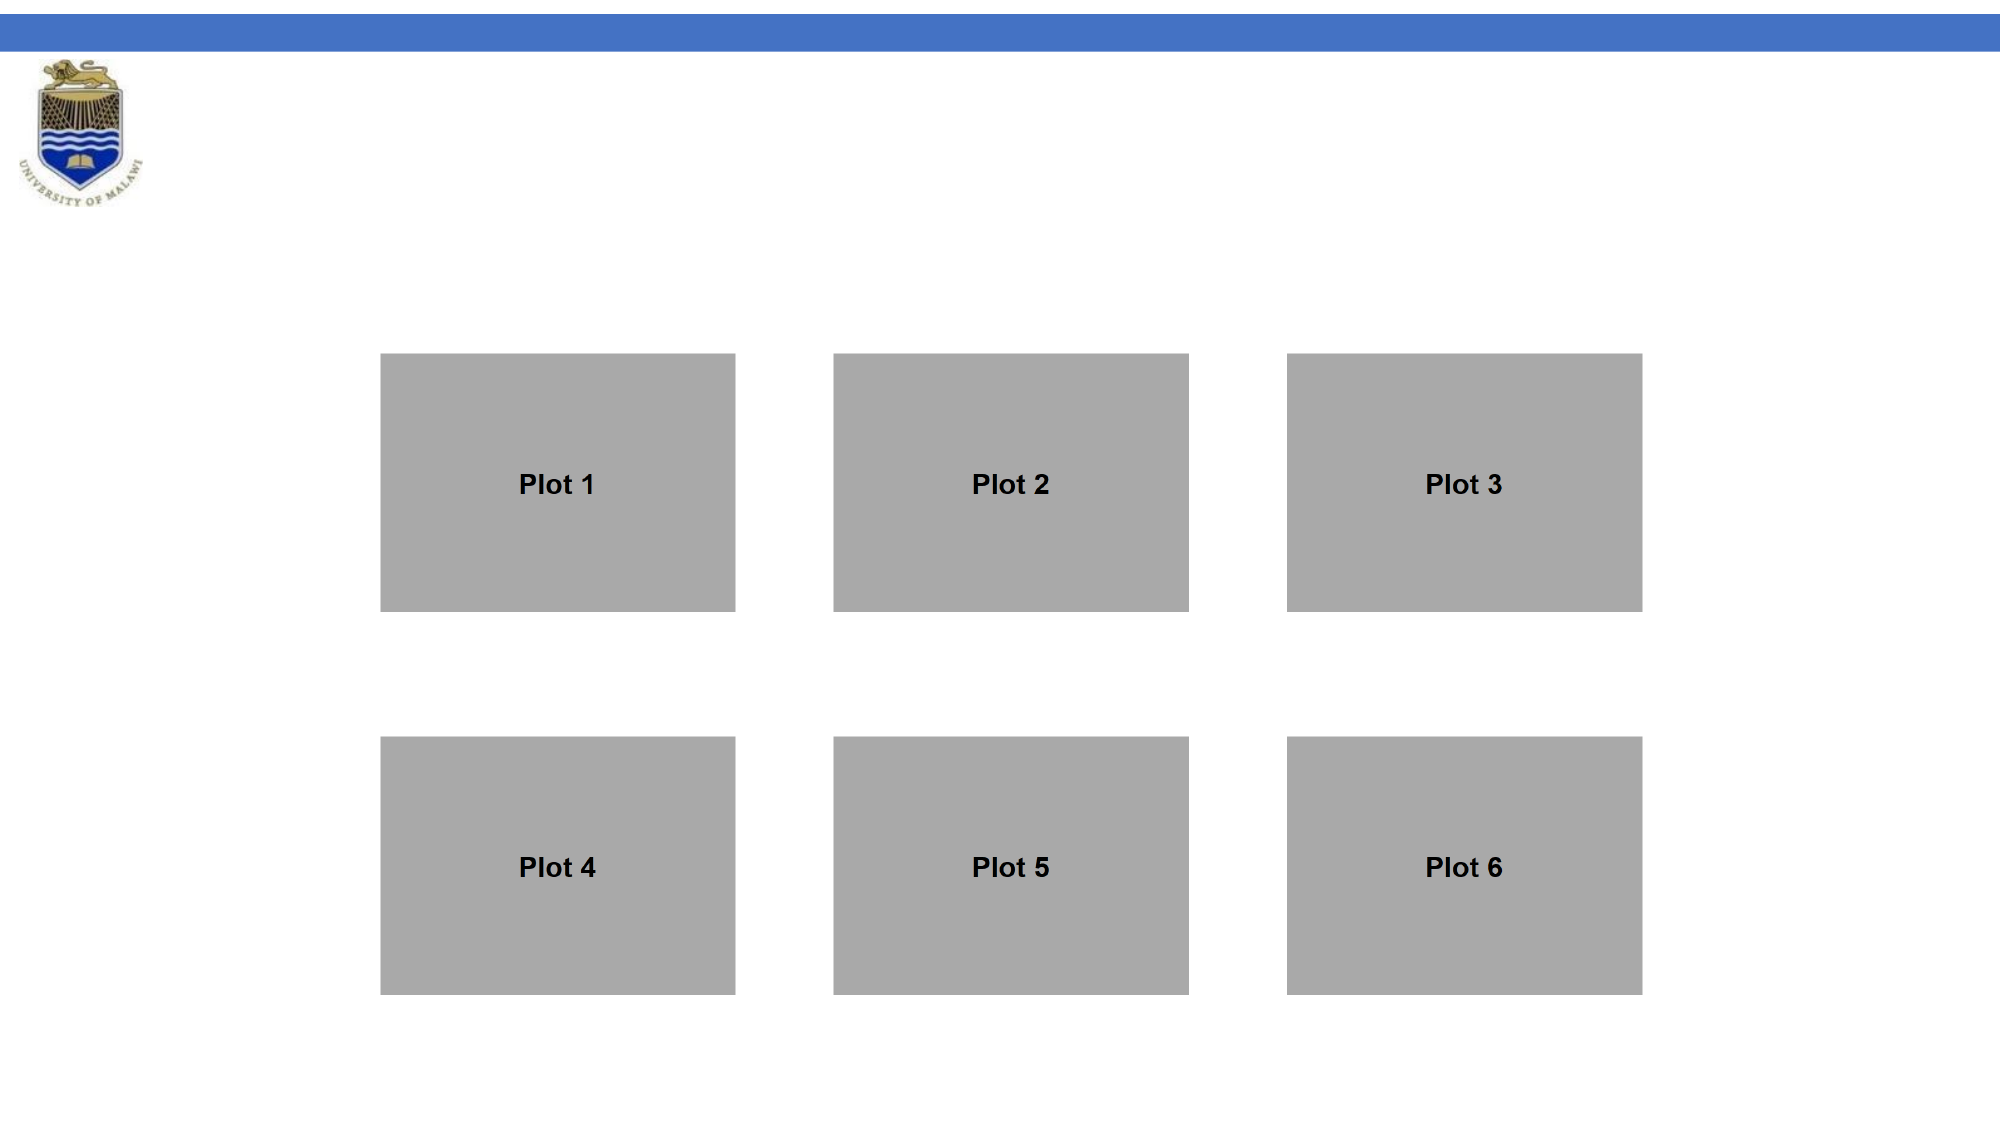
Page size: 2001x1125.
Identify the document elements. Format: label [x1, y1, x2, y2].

picture [320, 297, 1680, 1063]
picture [19, 59, 143, 207]
